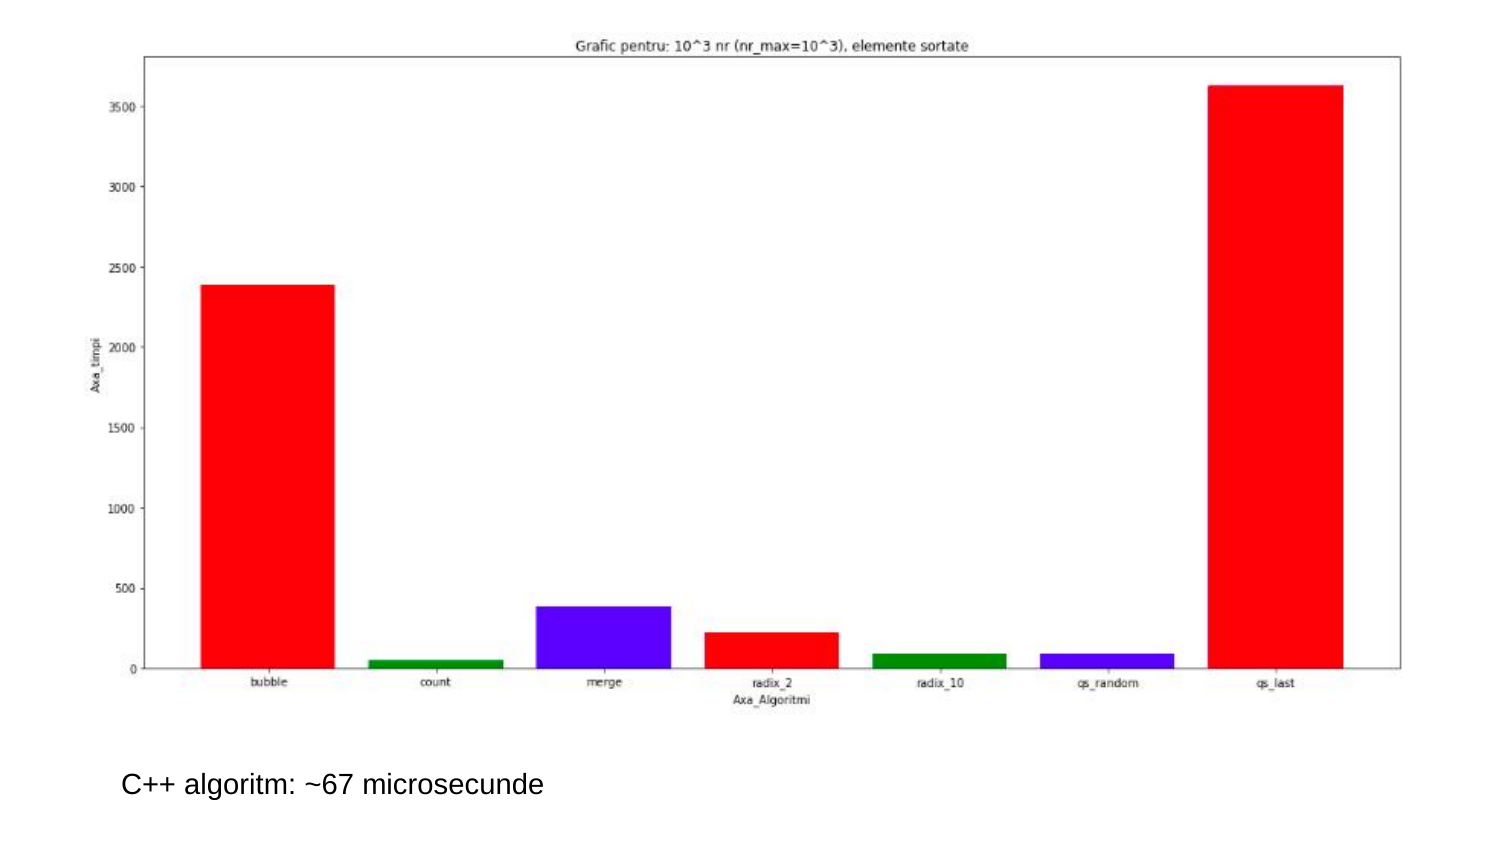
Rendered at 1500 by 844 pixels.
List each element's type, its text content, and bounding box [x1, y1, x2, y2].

picture [60, 31, 1426, 722]
text_box C++ algoritm: ~67 microsecunde [106, 750, 1327, 816]
